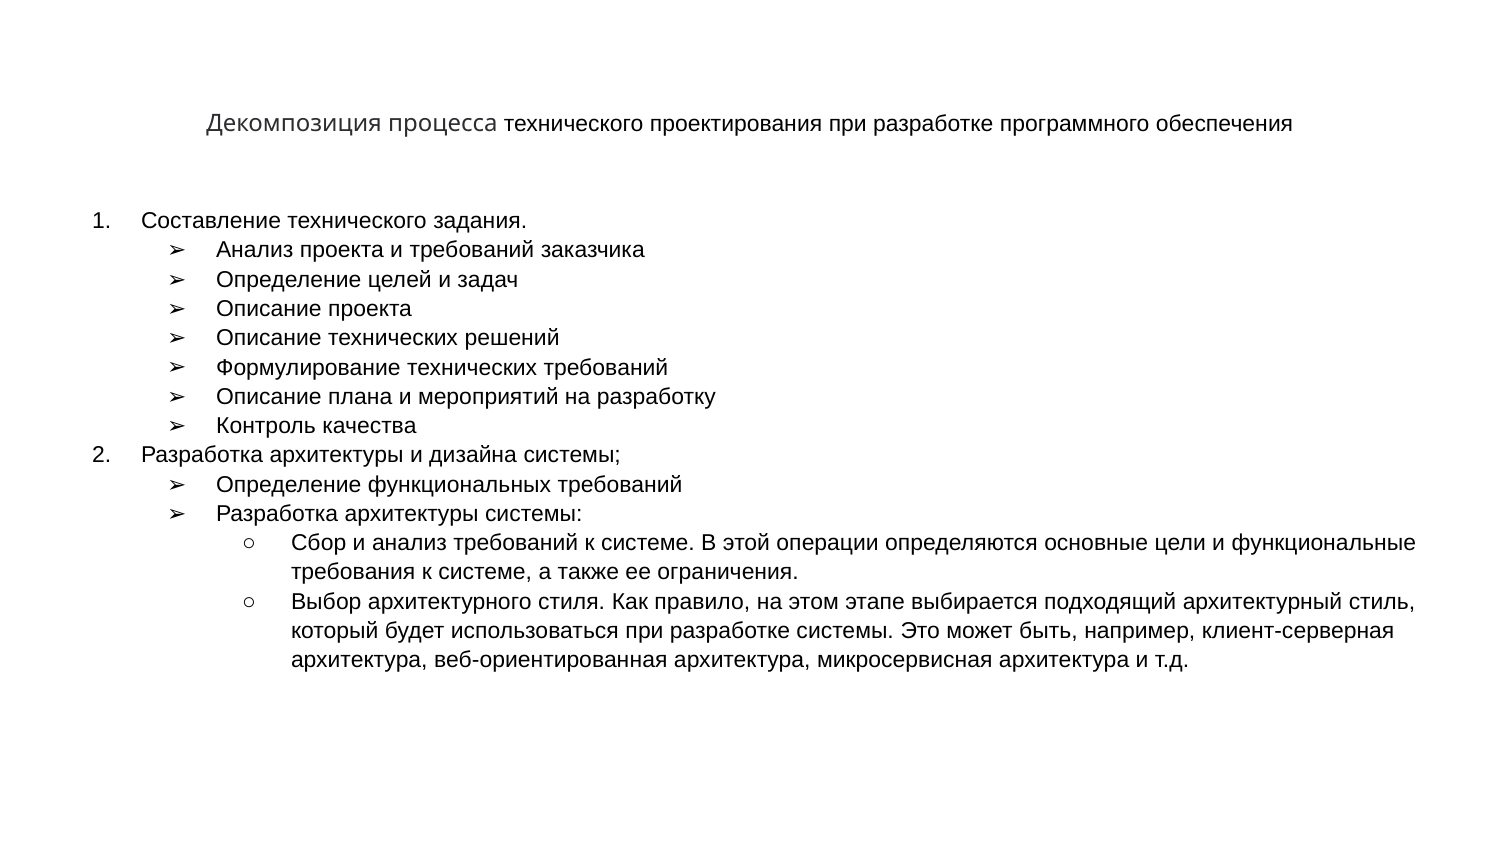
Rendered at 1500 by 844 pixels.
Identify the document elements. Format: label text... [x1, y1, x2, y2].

title Декомпозиция процесса технического проектирования при разработке программного обеспечения [51, 72, 1449, 167]
list Составление технического задания. Анализ проекта и требований заказчика Определение целей и задач Описание проекта Описание технических решений Формулирование технических требований Описание плана и мероприятий на разработку Контроль качества Разработка архитектуры и дизайна системы; Определение функциональных требований Разработка архитектуры системы: Сбор и анализ требований к системе. В этой операции определяются основные цели и функциональные требования к системе, а также ее ограничения. Выбор архитектурного стиля. Как правило, на этом этапе выбирается подходящий архитектурный стиль, который будет использоваться при разработке системы. Это может быть, например, клиент-серверная архитектура, веб-ориентированная архитектура, микросервисная архитектура и т.д. [51, 189, 1449, 750]
